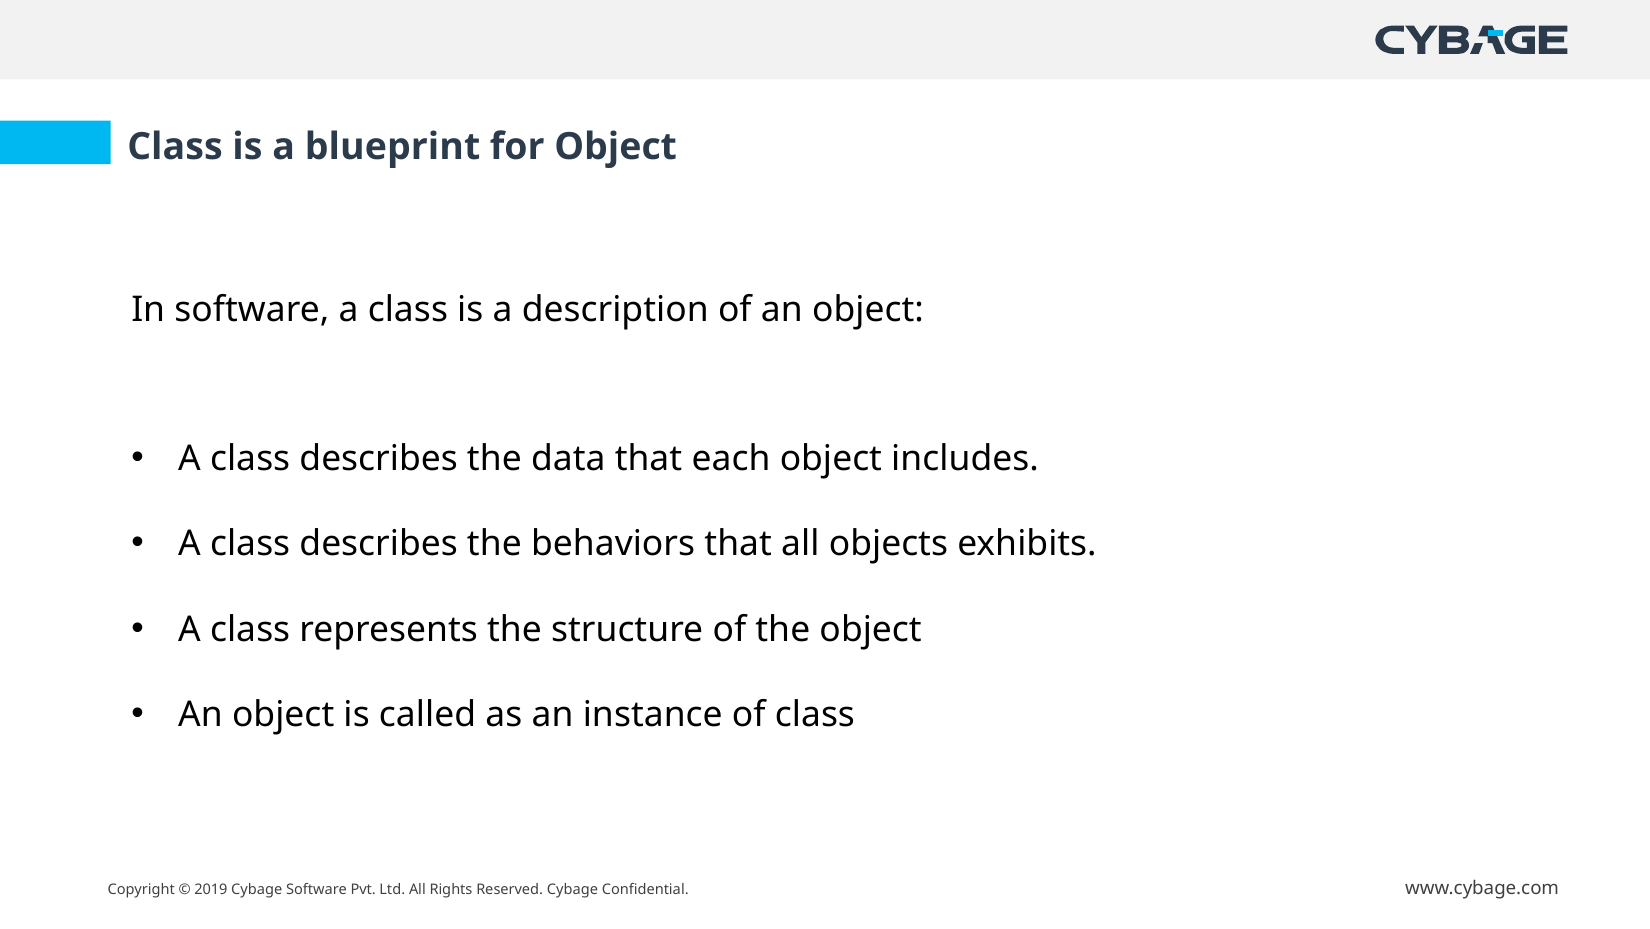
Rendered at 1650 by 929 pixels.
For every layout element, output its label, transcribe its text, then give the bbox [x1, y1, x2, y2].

text_box Class is a blueprint for Object [110, 114, 775, 190]
text_box In software, a class is a description of an object: A class describes the data that each object includes. A class describes the behaviors that all objects exhibits. A class represents the structure of the object An object is called as an instance of class [114, 214, 1515, 827]
text_box [0, 118, 110, 166]
